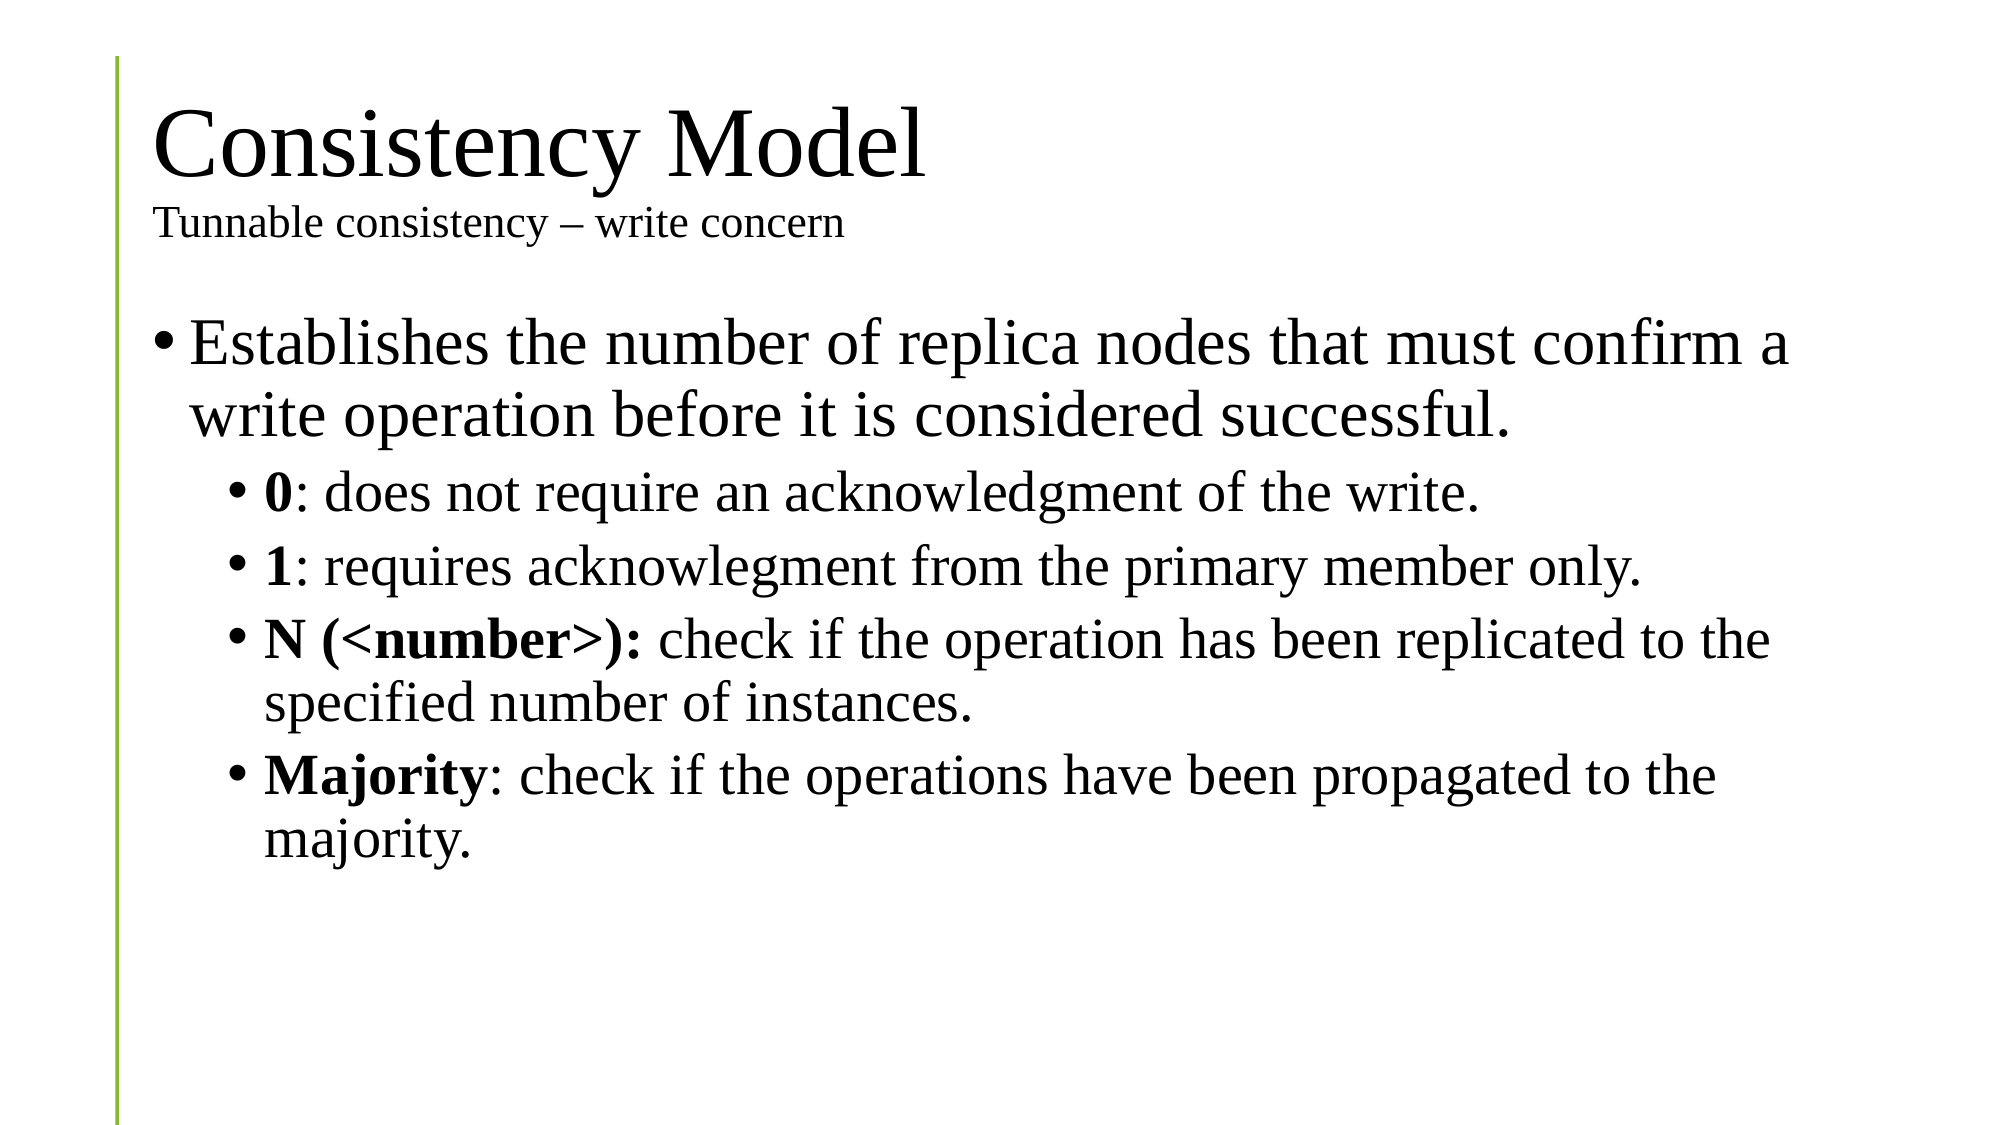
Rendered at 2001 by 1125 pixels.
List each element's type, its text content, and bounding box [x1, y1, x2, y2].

title Consistency Model Tunnable consistency – write concern [137, 59, 1863, 278]
list Establishes the number of replica nodes that must confirm a write operation before it is considered successful. 0: does not require an acknowledgment of the write. 1: requires acknowlegment from the primary member only. N (<number>): check if the operation has been replicated to the specified number of instances. Majority: check if the operations have been propagated to the majority. [137, 299, 1863, 1014]
